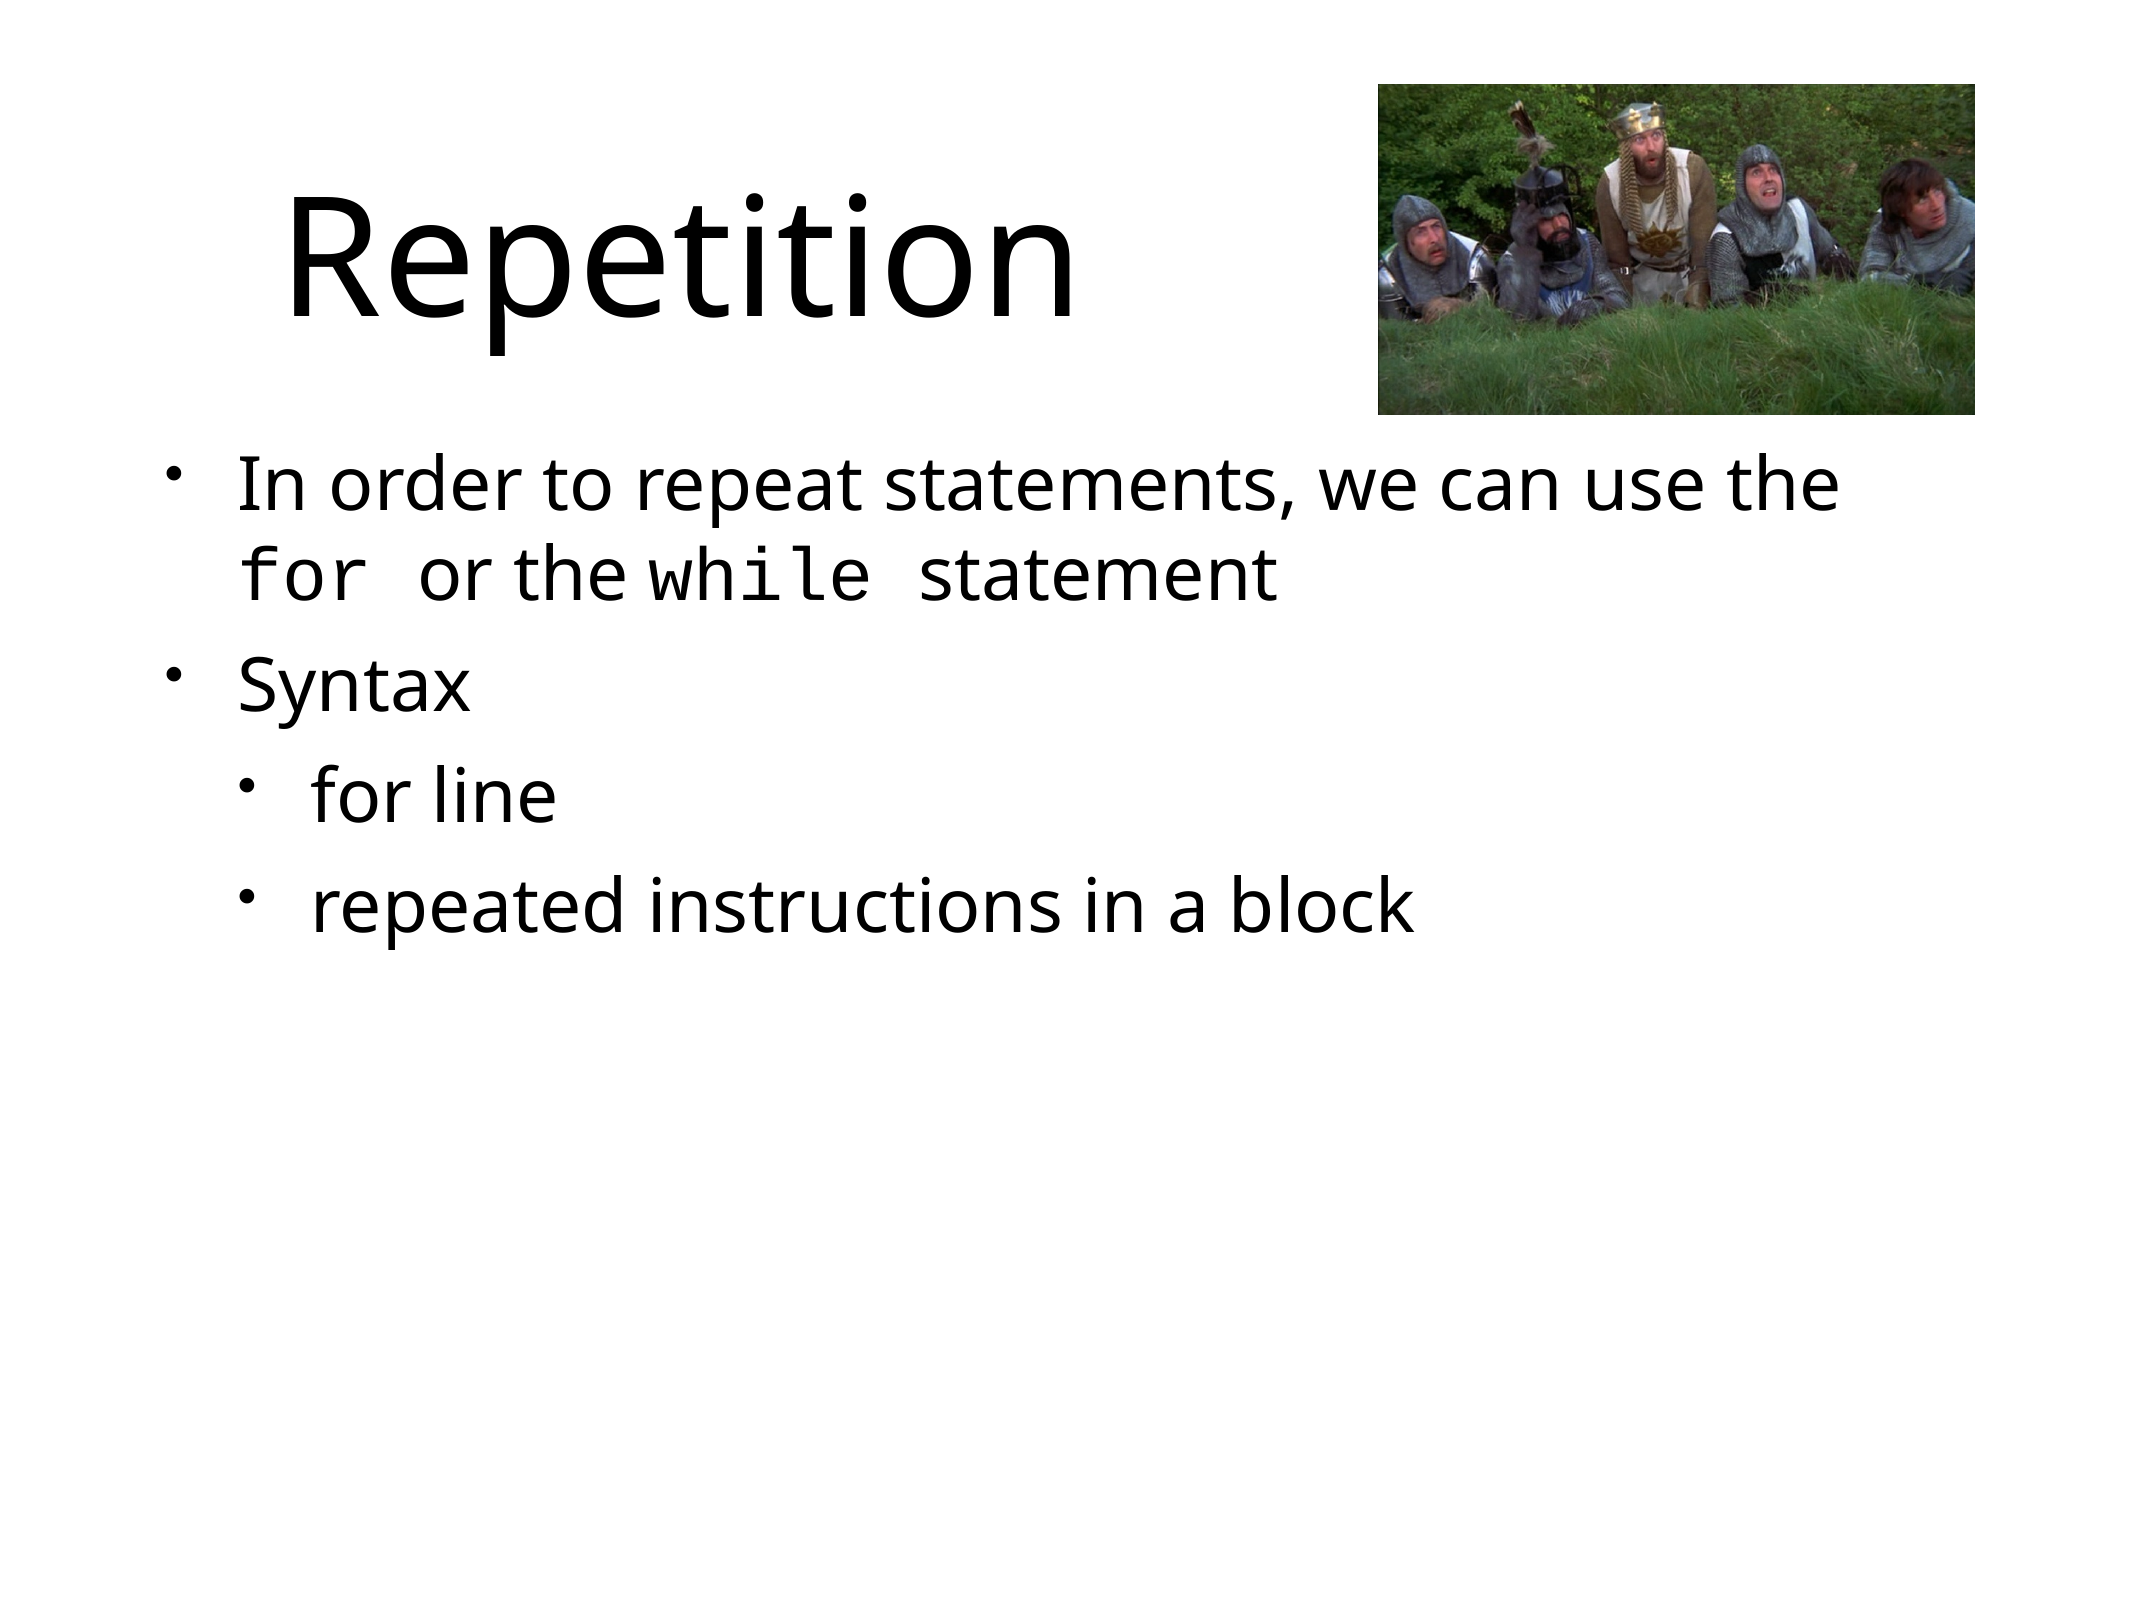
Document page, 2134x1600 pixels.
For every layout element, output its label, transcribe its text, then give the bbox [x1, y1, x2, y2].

title Repetition [151, 72, 1211, 428]
list In order to repeat statements, we can use the for or the while statement Syntax for line repeated instructions in a block [155, 426, 1978, 1459]
picture [1378, 84, 1975, 416]
